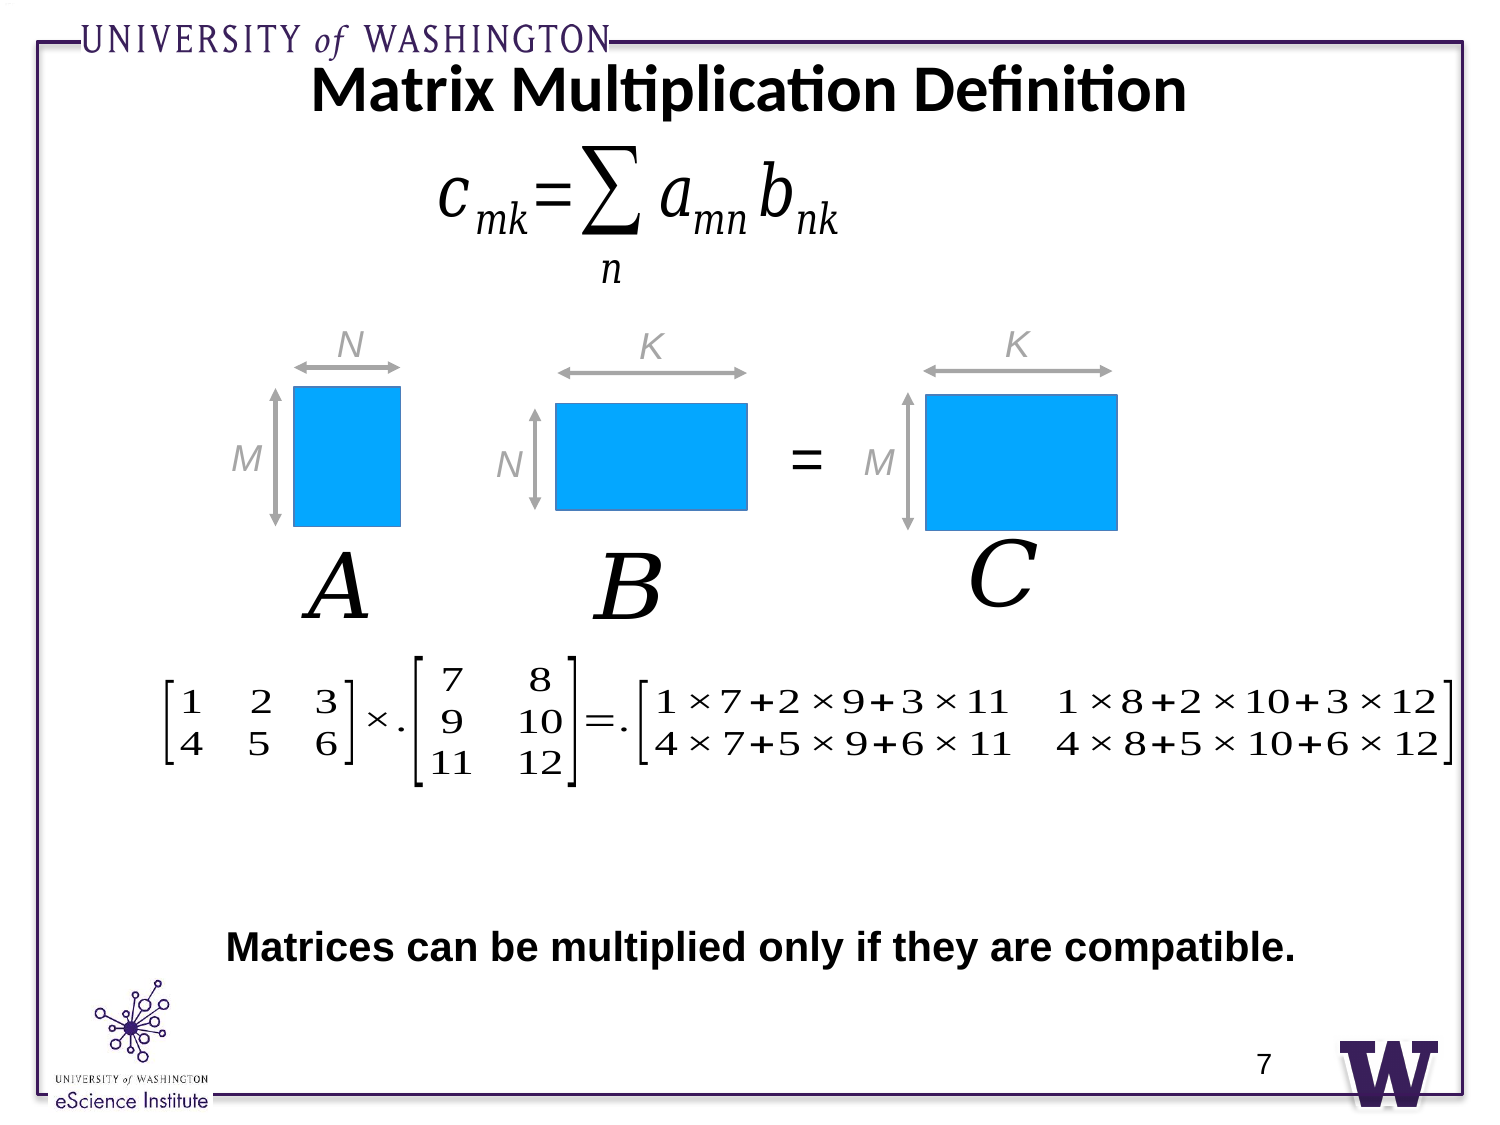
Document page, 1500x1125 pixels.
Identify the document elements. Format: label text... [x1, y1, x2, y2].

slide_number 7 [1241, 1037, 1325, 1098]
picture [1340, 1096, 1438, 1107]
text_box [215, 312, 1118, 642]
text_box Matrices can be multiplied only if they are compatible. [210, 911, 1312, 977]
picture [81, 24, 609, 37]
picture [1340, 1041, 1438, 1093]
picture [48, 978, 213, 1113]
title Matrix Multiplication Definition [75, 37, 1425, 143]
